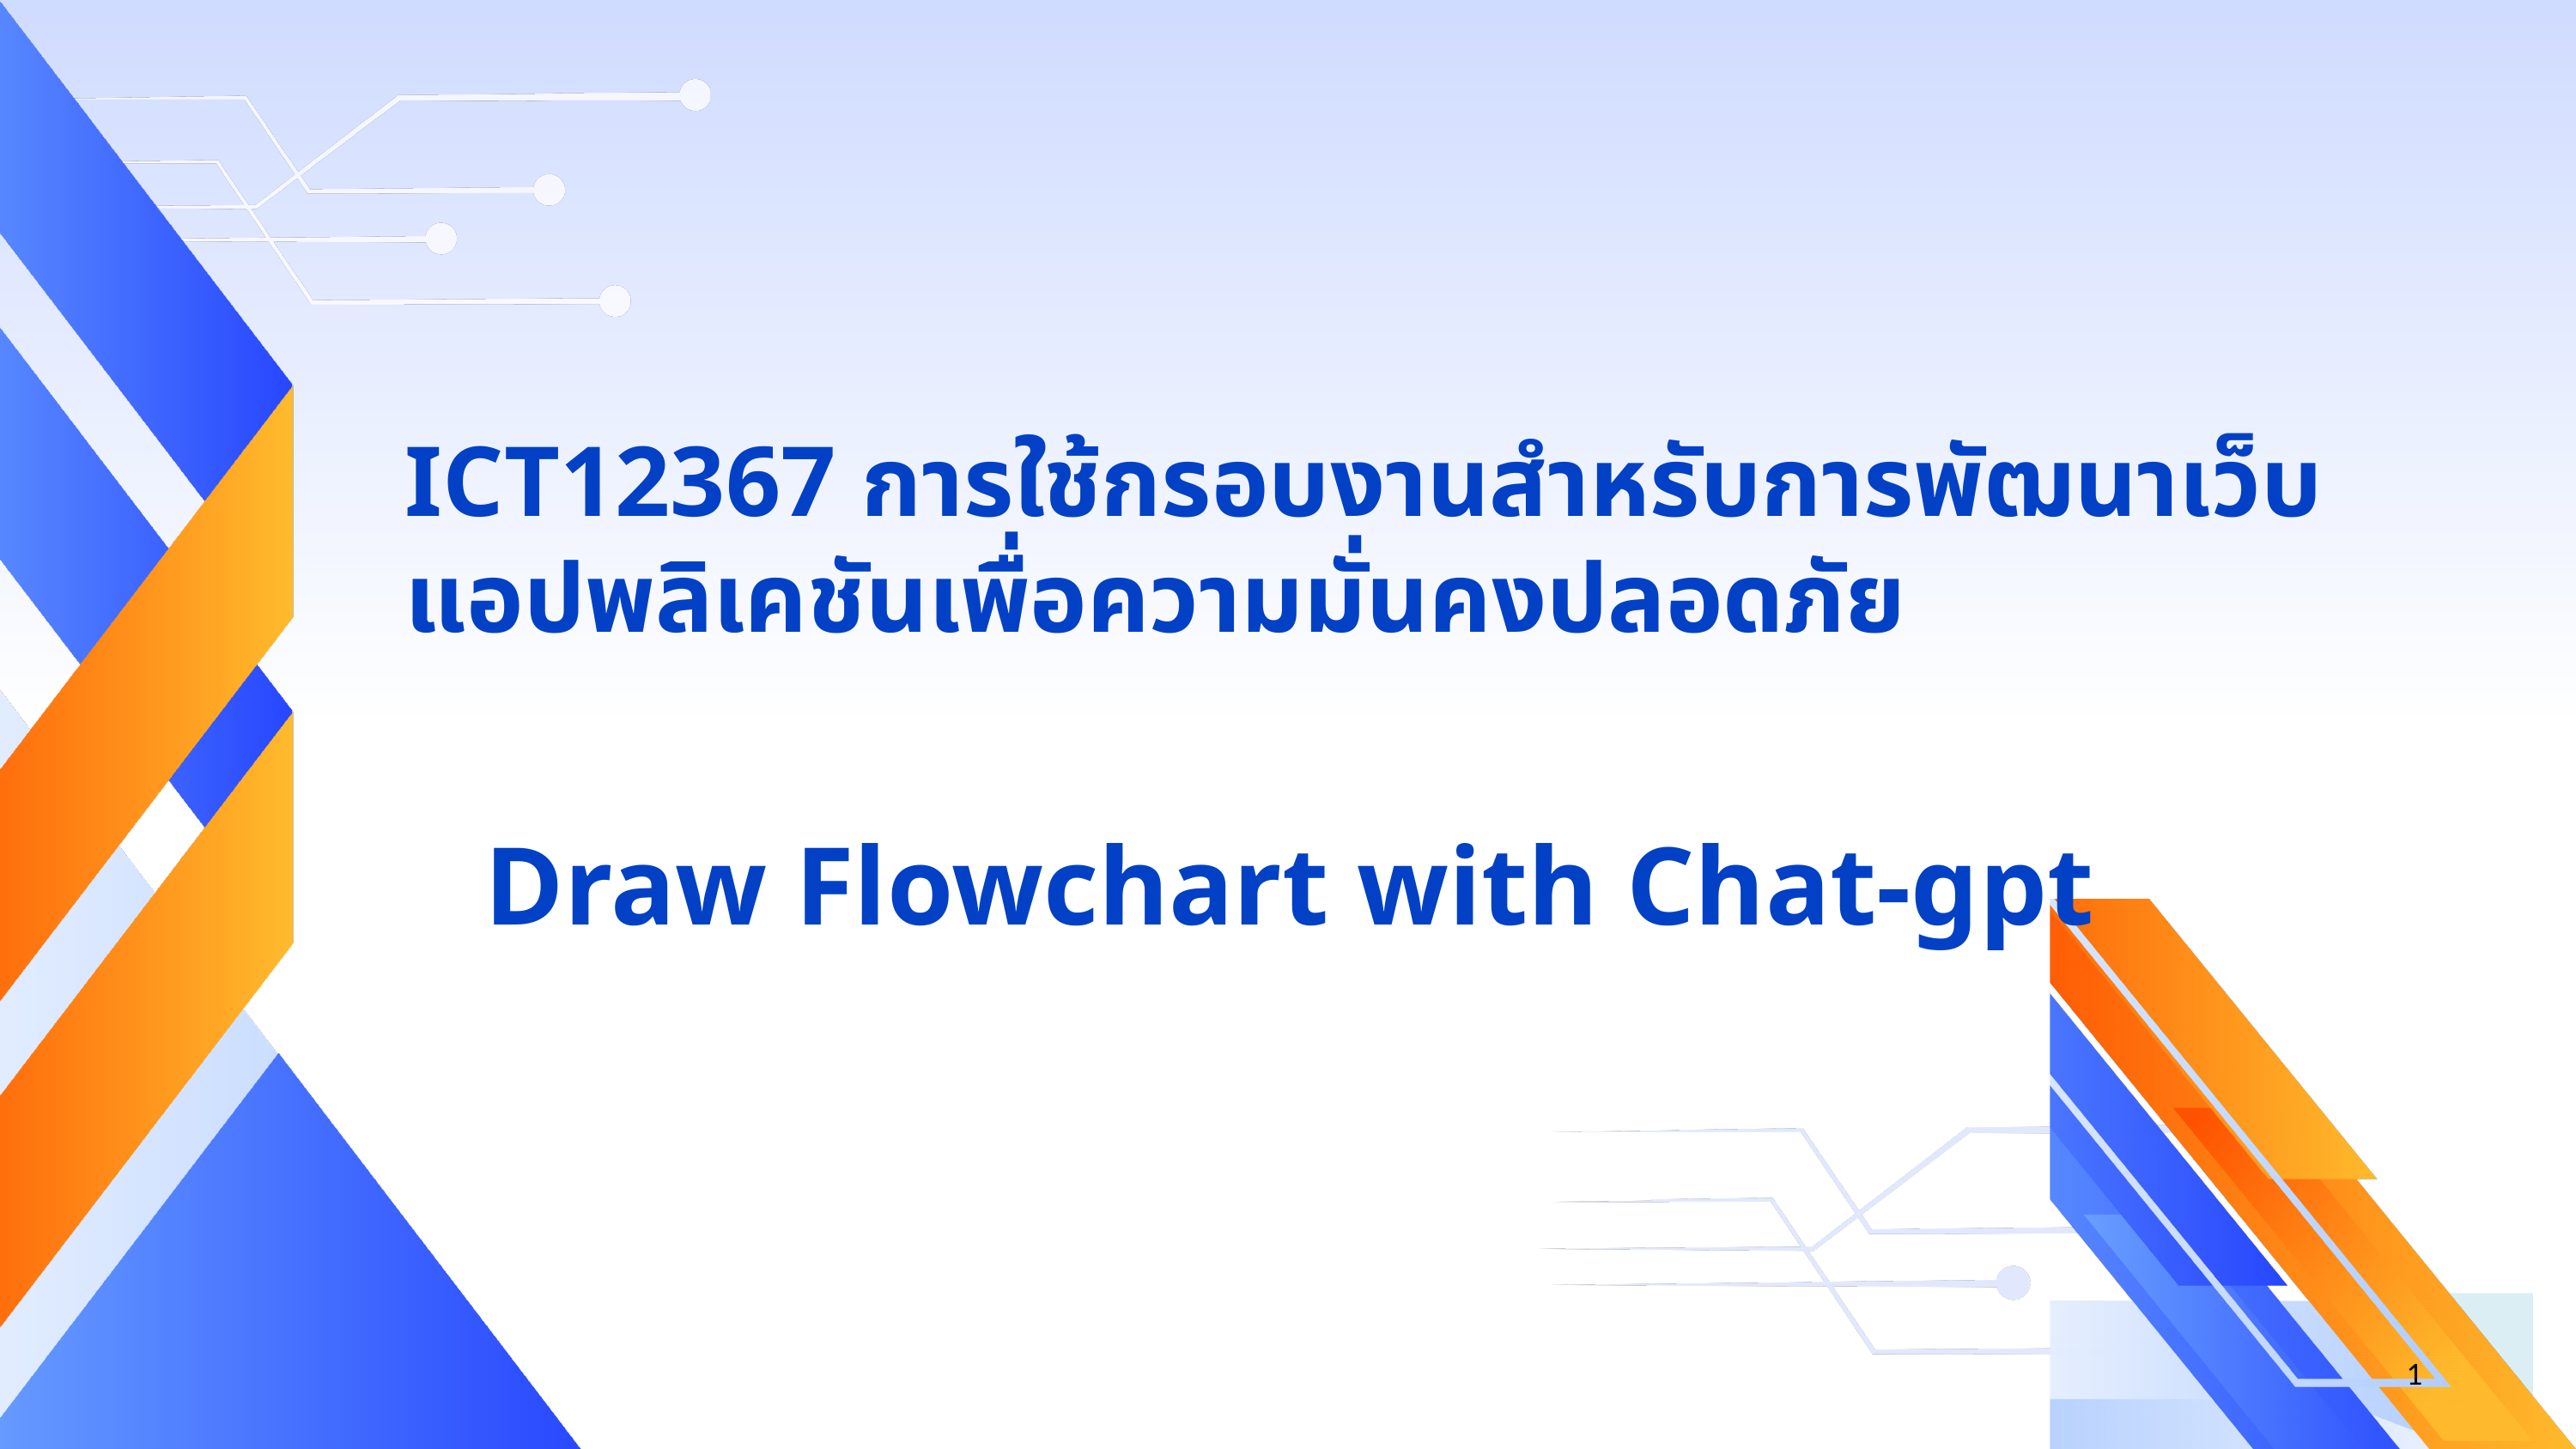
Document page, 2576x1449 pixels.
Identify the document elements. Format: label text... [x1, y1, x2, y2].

text_box [0, 0, 591, 1449]
text_box Draw Flowchart with Chat-gpt [472, 810, 2158, 953]
text_box [2050, 899, 2576, 1449]
text_box [591, 79, 711, 317]
slide_number 1 [2393, 1346, 2555, 1431]
text_box [1537, 1110, 2050, 1367]
text_box ICT12367 การใช้กรอบงานสำหรับการพัฒนาเว็บแอปพลิเคชันเพื่อความมั่นคงปลอดภัย [392, 413, 2394, 658]
